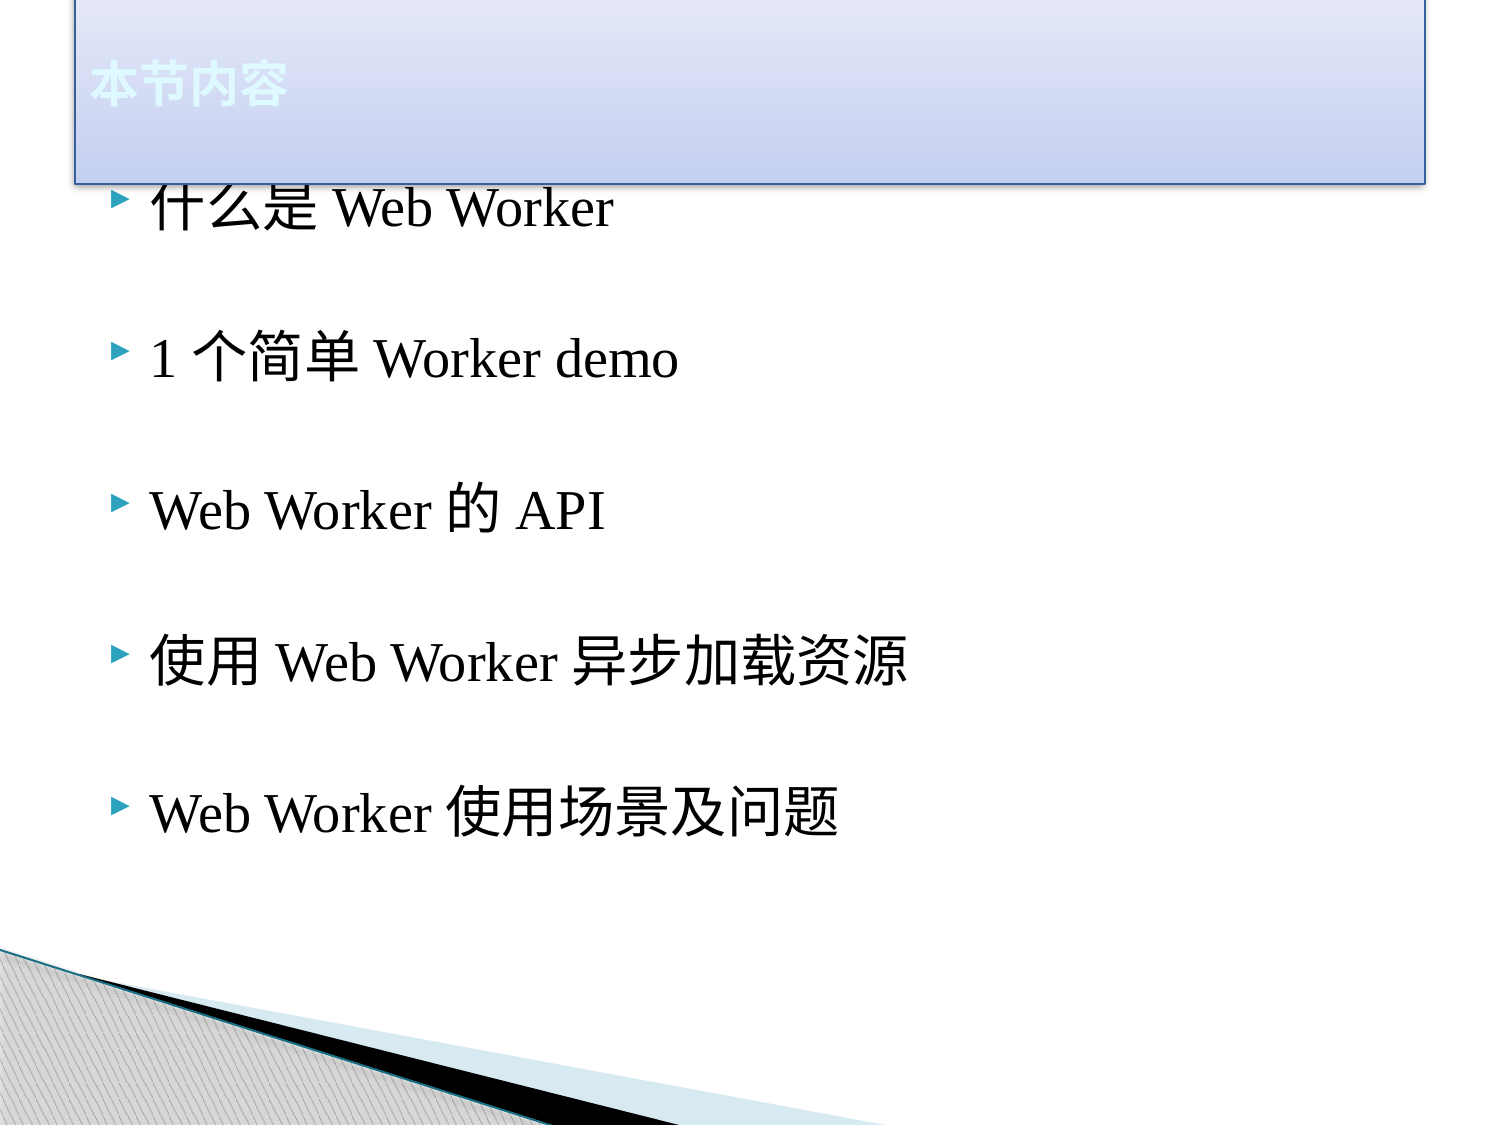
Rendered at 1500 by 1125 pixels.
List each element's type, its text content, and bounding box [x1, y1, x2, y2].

list 什么是Web Worker 1个简单Worker demo Web Worker的API 使用Web Worker异步加载资源 Web Worker使用场景及问题 [74, 190, 1426, 913]
title 本节内容 [74, 0, 1426, 185]
